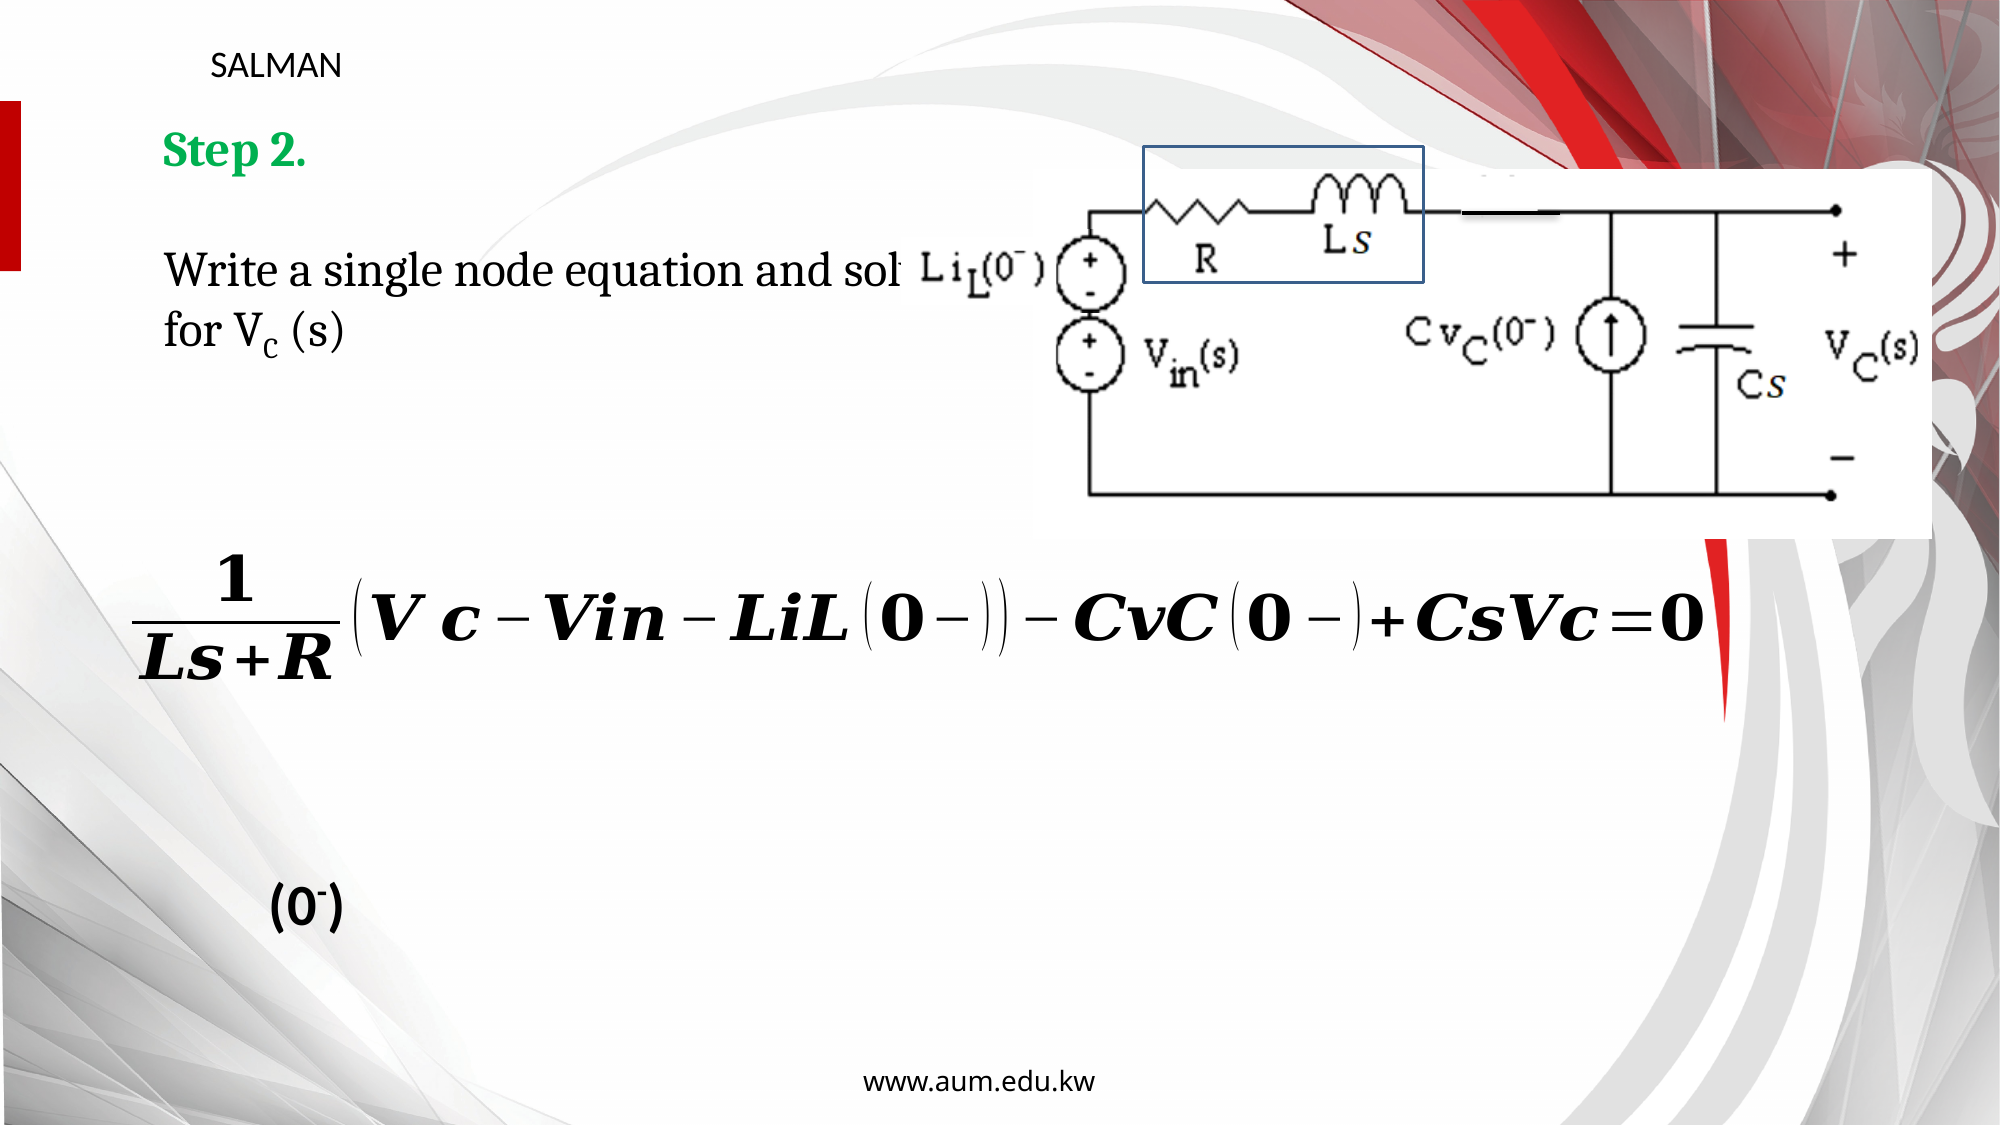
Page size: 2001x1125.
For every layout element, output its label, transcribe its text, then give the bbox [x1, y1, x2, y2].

picture [0, 0, 2000, 1125]
text_box Step 2. Write a single node equation and solve for VC (s) [148, 108, 961, 372]
text_box [1141, 145, 1425, 167]
text_box SALMAN [195, 32, 692, 93]
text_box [900, 169, 1933, 539]
